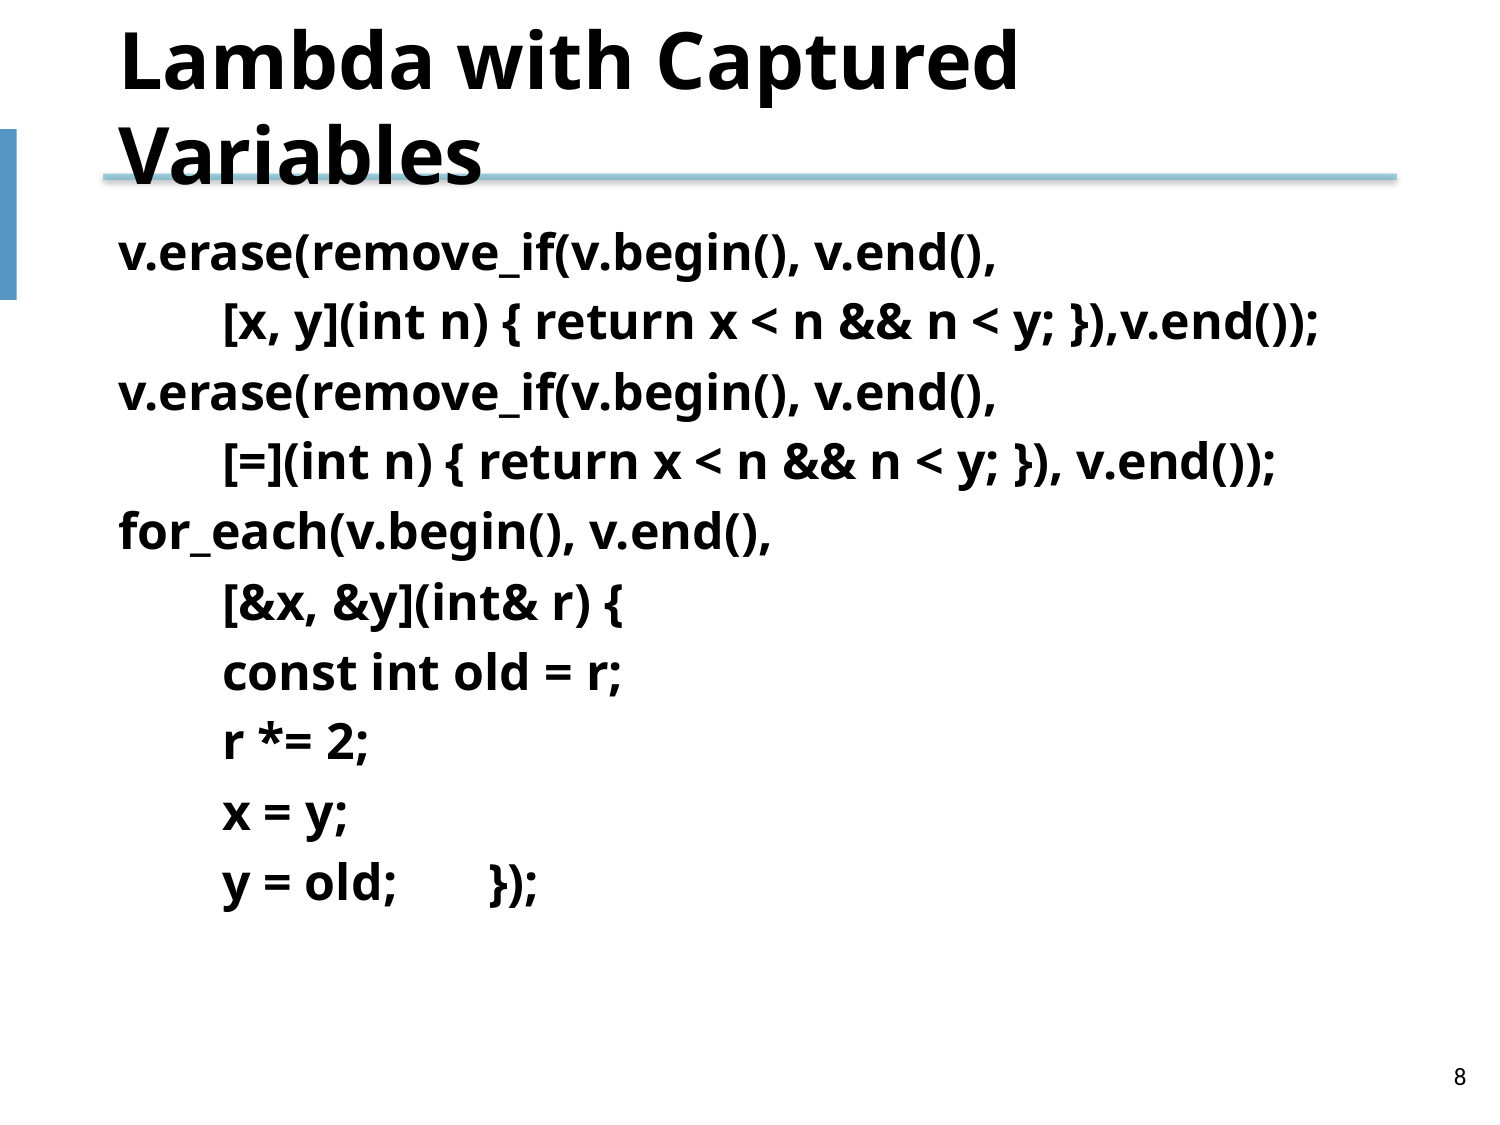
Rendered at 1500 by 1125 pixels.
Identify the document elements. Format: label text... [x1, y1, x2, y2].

title Lambda with Captured Variables [103, 25, 1397, 185]
list v.erase(remove_if(v.begin(), v.end(), [x, y](int n) { return x < n && n < y; }),v.end()); v.erase(remove_if(v.begin(), v.end(), [=](int n) { return x < n && n < y; }), v.end()); for_each(v.begin(), v.end(), [&x, &y](int& r) { const int old = r; r *= 2; x = y; y = old; }); [103, 212, 1397, 977]
slide_number 8 [1131, 1045, 1482, 1106]
